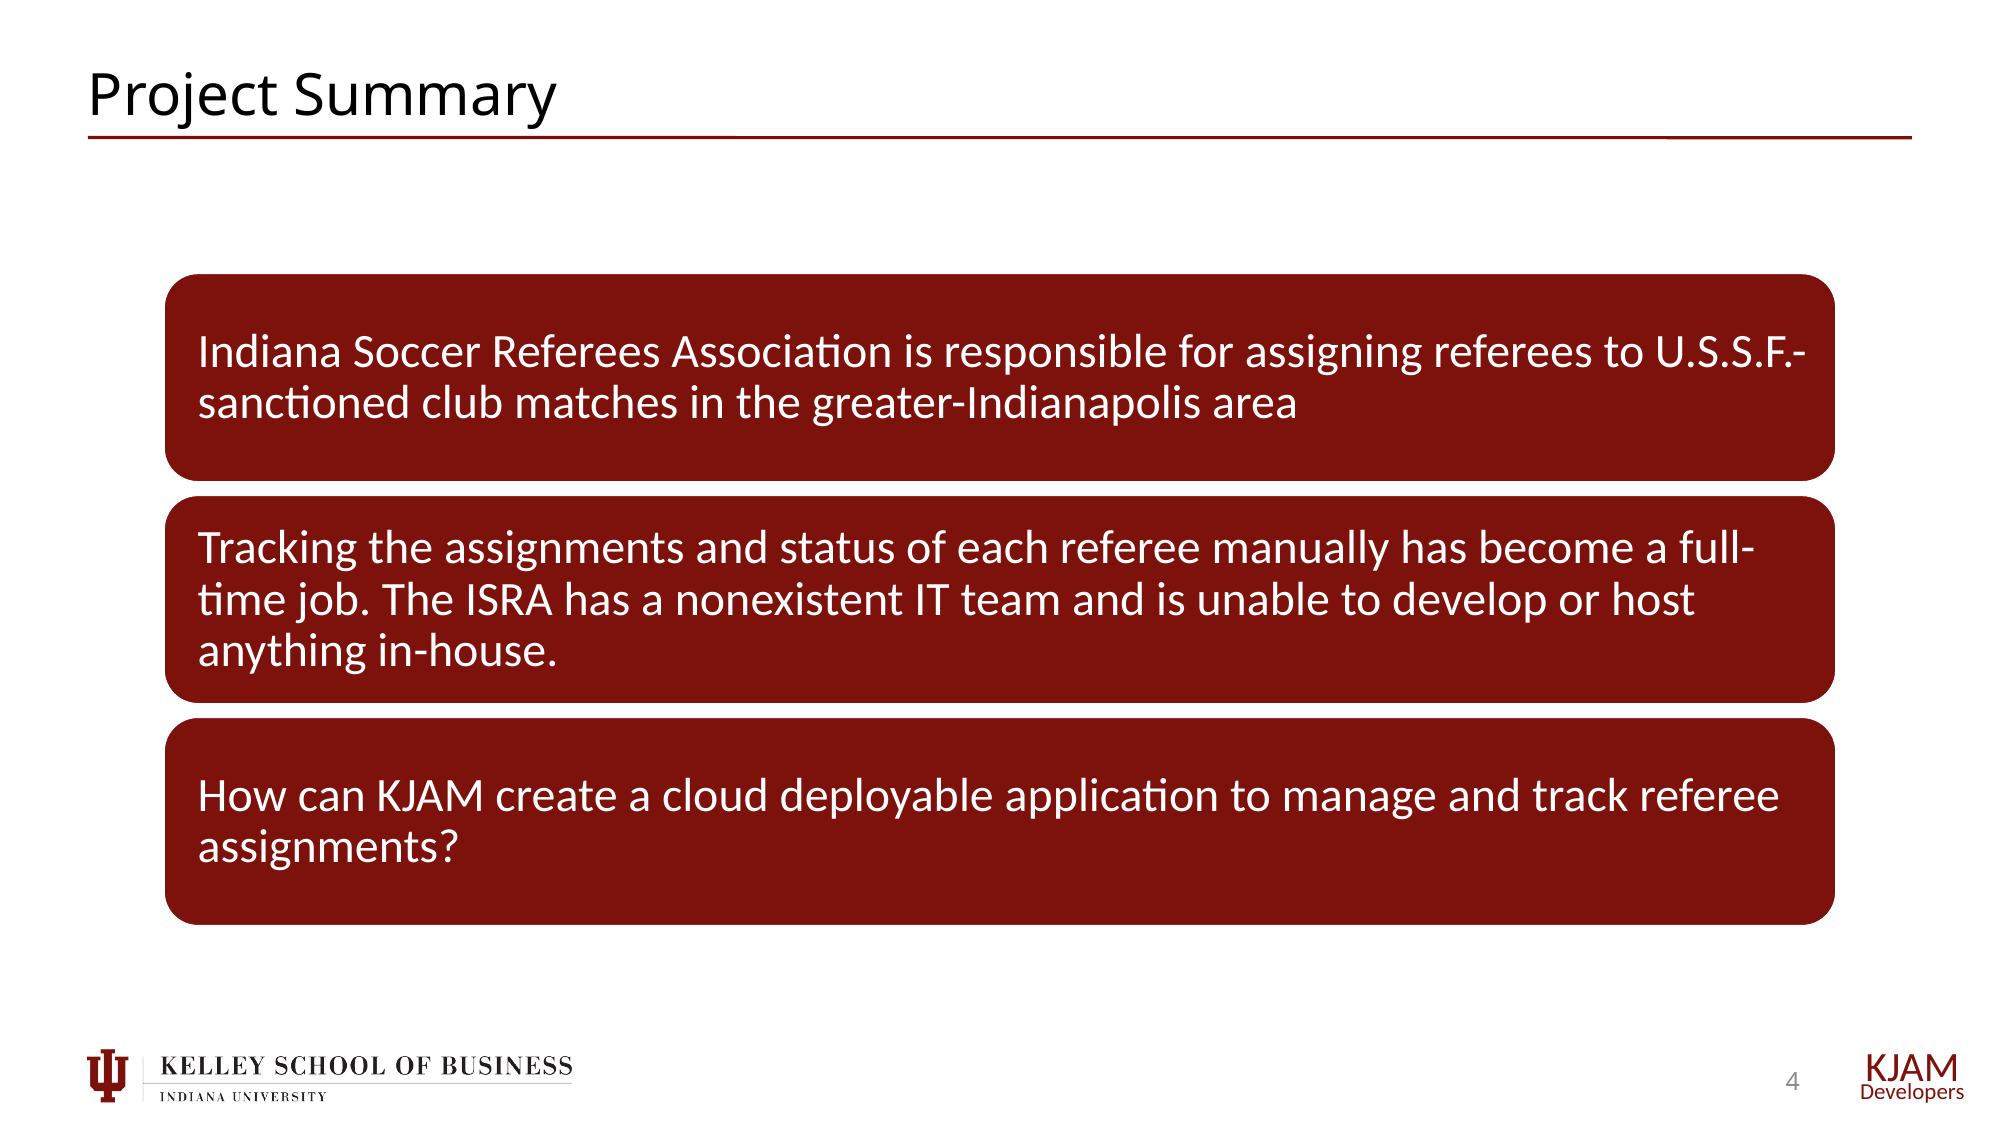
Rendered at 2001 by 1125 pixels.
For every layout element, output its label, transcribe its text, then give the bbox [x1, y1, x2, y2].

title Project Summary [87, 83, 1912, 135]
slide_number 4 [1745, 1052, 1840, 1113]
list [162, 265, 1838, 934]
picture [87, 1049, 574, 1105]
